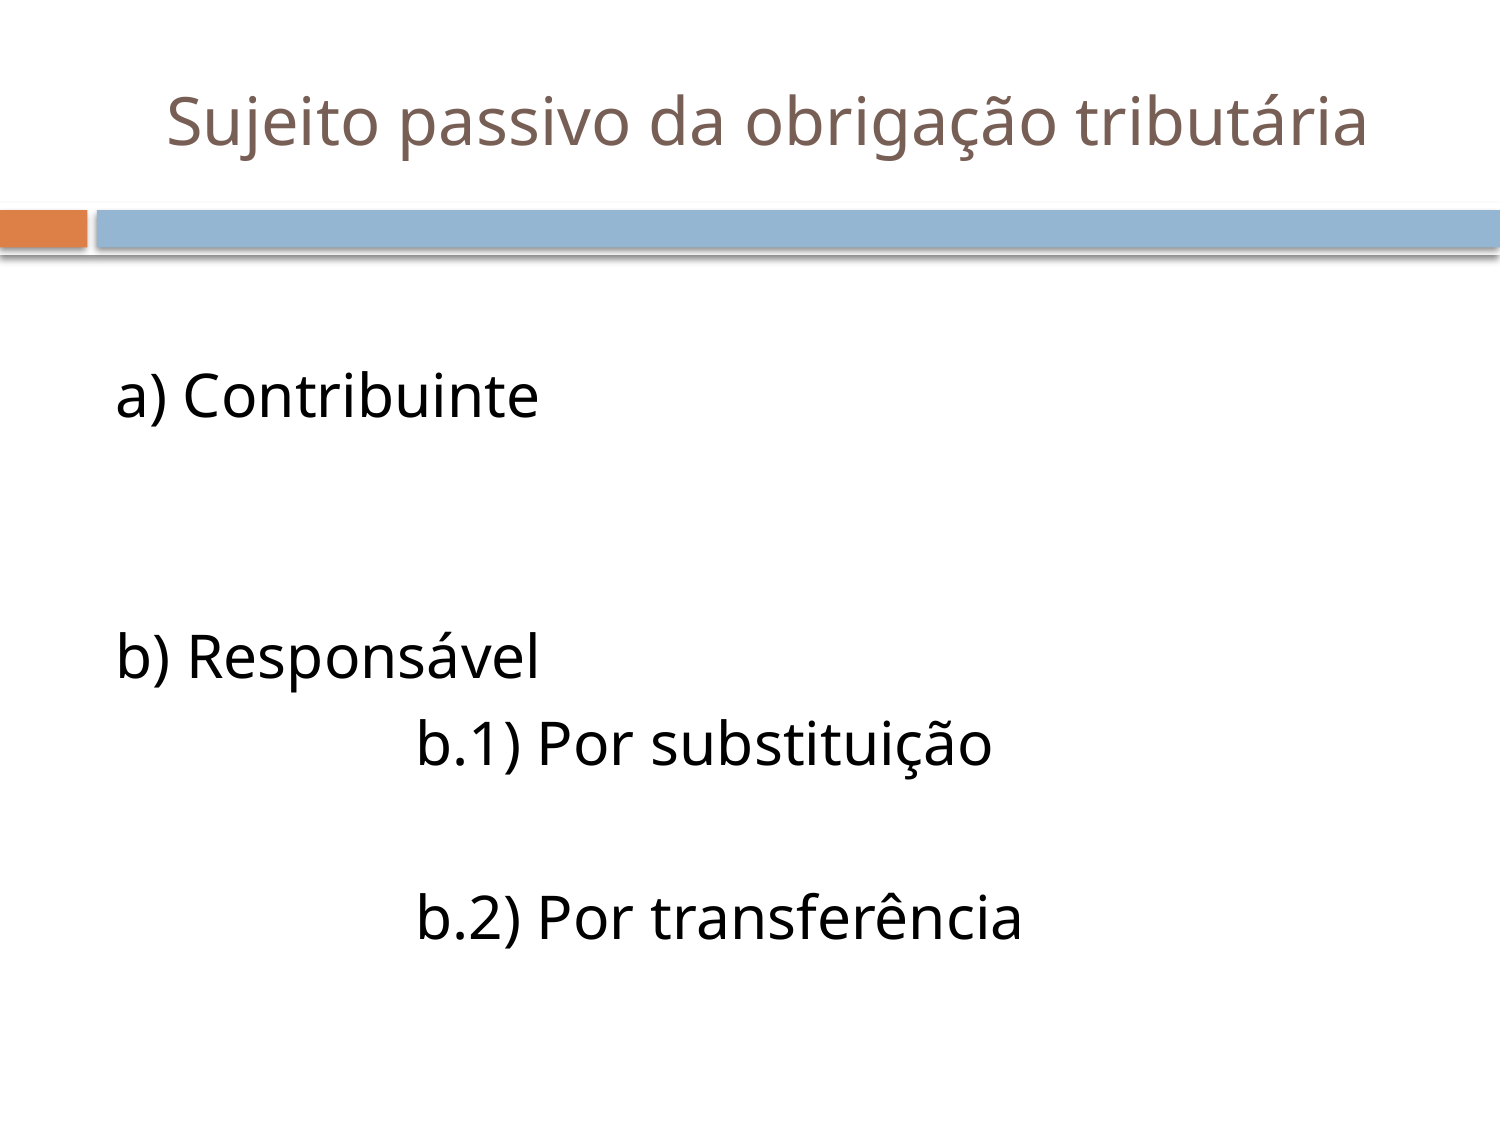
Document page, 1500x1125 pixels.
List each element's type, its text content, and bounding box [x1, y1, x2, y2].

title Sujeito passivo da obrigação tributária [100, 37, 1438, 200]
list a) Contribuinte b) Responsável b.1) Por substituição b.2) Por transferência [100, 262, 1438, 1000]
